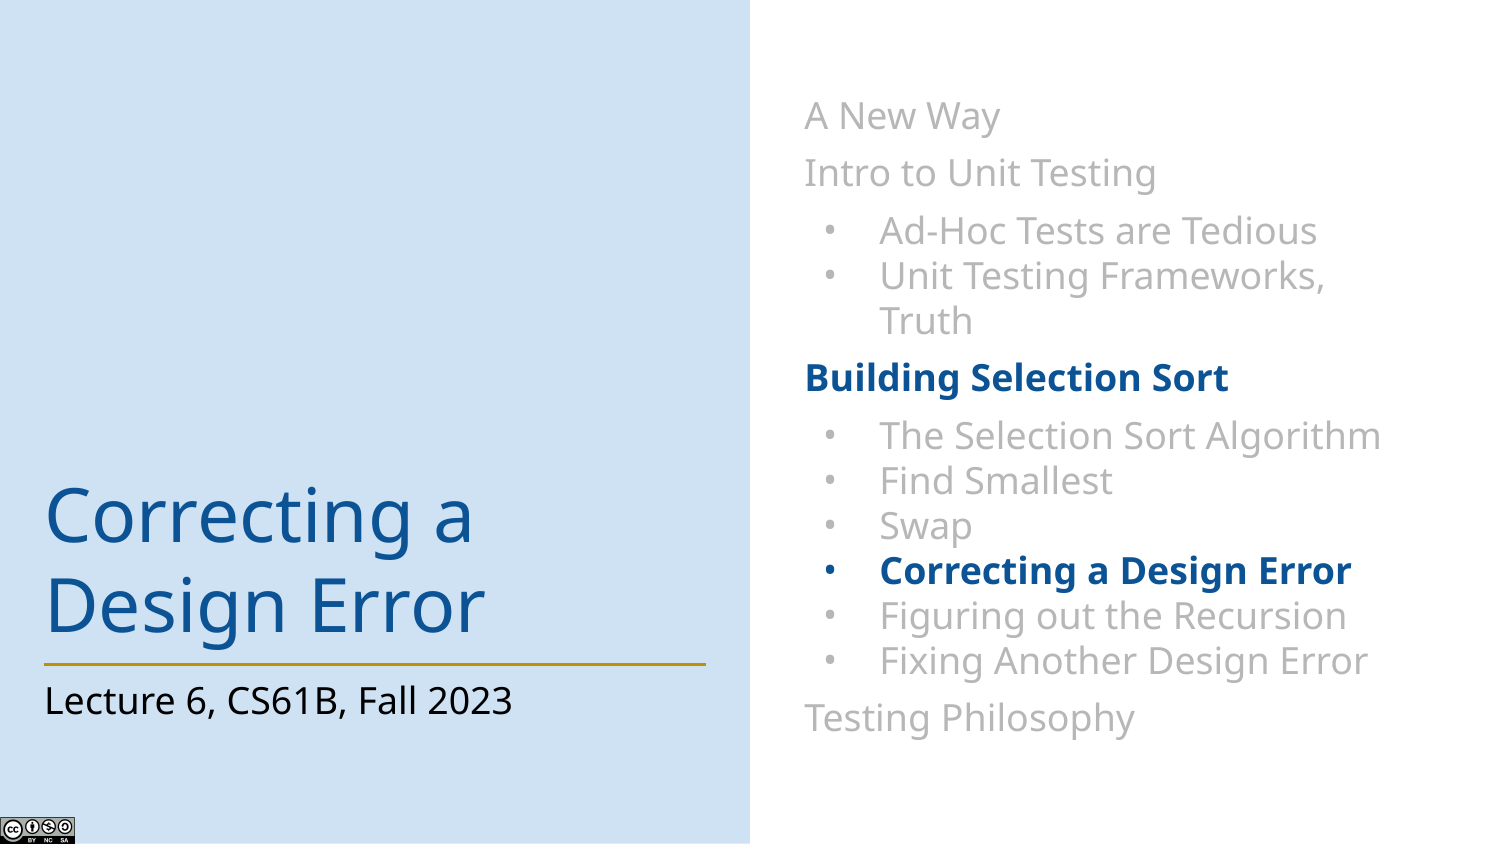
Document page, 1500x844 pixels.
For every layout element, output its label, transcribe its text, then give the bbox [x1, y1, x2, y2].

subtitle Lecture 6, CS61B, Fall 2023 [29, 667, 712, 732]
title Correcting a Design Error [29, 328, 692, 663]
list A New Way Intro to Unit Testing Ad-Hoc Tests are Tedious Unit Testing Frameworks, Truth Building Selection Sort The Selection Sort Algorithm Find Smallest Swap Correcting a Design Error Figuring out the Recursion Fixing Another Design Error Testing Philosophy [789, 65, 1446, 765]
picture [0, 817, 75, 844]
